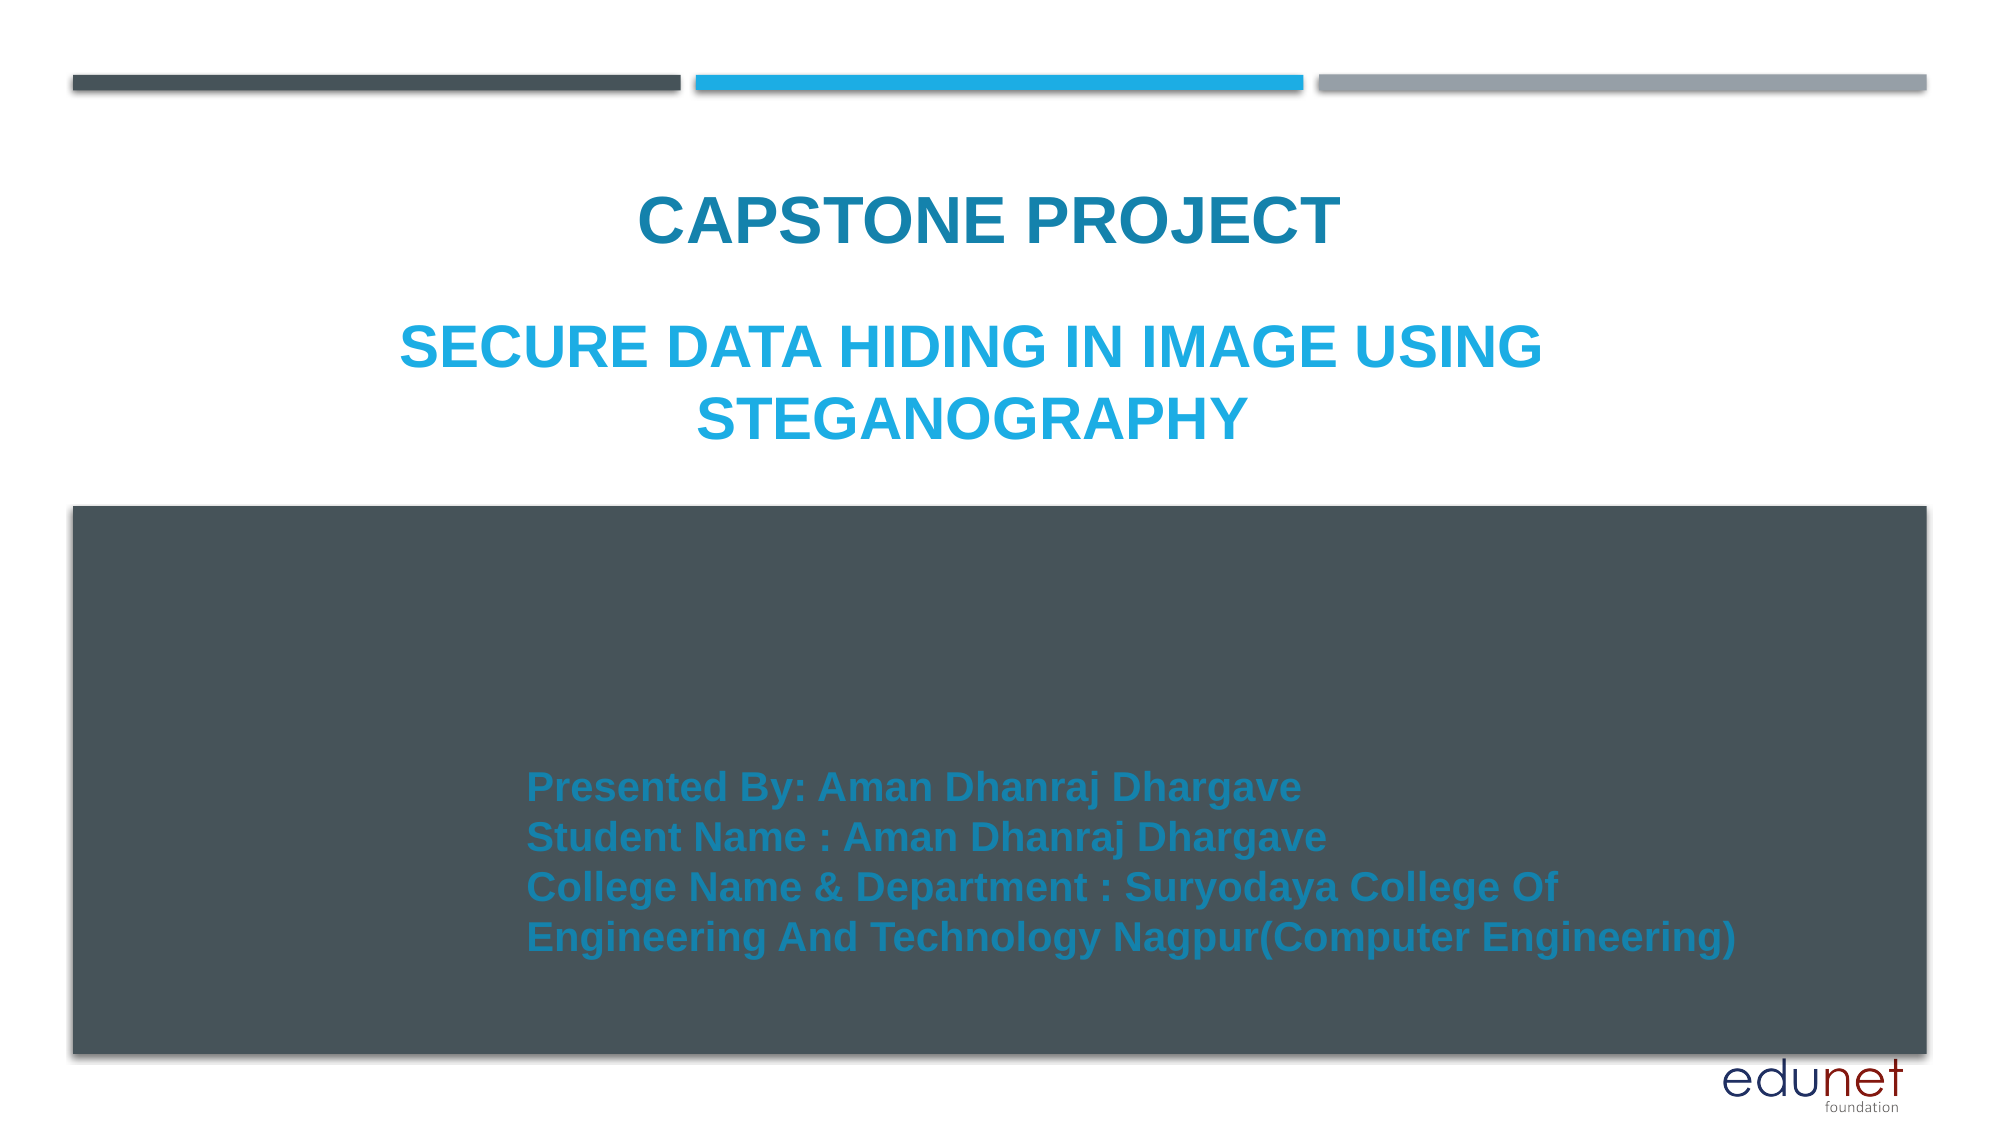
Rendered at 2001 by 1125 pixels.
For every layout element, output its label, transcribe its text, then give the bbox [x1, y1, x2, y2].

text_box Presented By: Aman Dhanraj Dhargave Student Name : Aman Dhanraj Dhargave College Name & Department : Suryodaya College Of Engineering And Technology Nagpur(Computer Engineering) [511, 752, 1821, 1018]
title Secure Data Hiding in Image Using Steganography [222, 298, 1723, 460]
text_box CAPSTONE PROJECT [0, 169, 2000, 265]
picture [1719, 1056, 1905, 1116]
